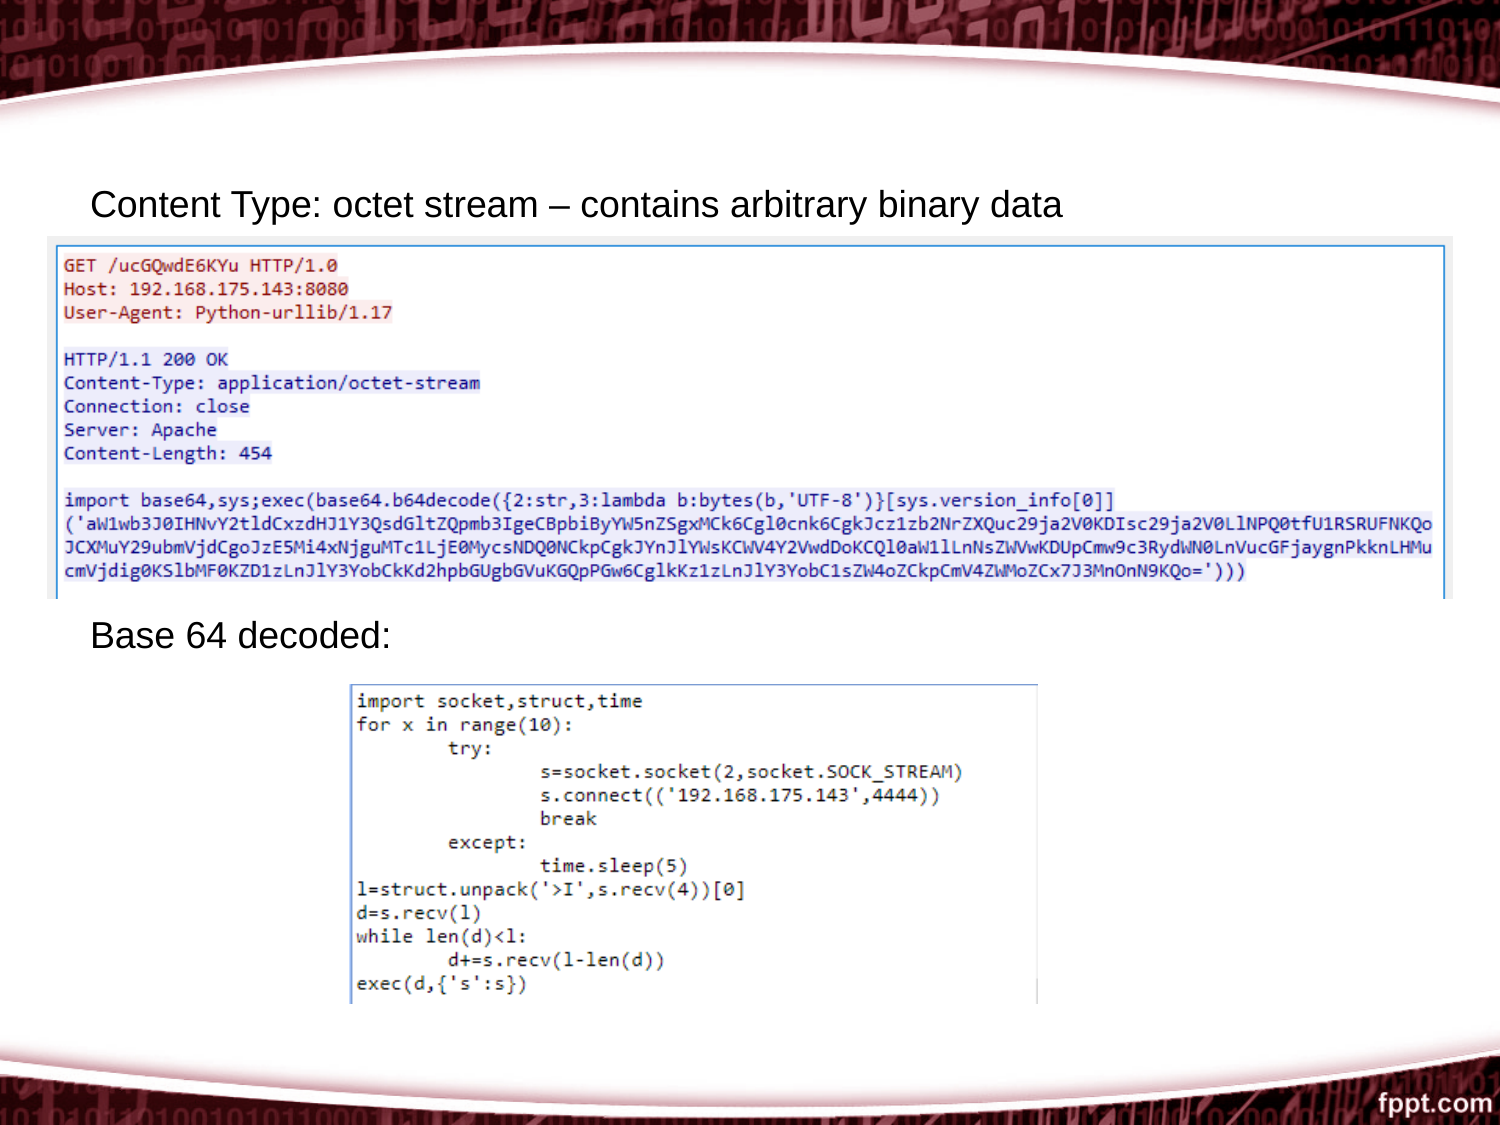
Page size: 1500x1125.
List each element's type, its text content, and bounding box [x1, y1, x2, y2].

title Base 64 decoded: [75, 45, 1425, 172]
picture [0, 0, 1500, 1125]
list Content Type: octet stream – contains arbitrary binary data [75, 172, 1425, 236]
list Content Type: octet stream – contains arbitrary binary data [75, 599, 1425, 1005]
